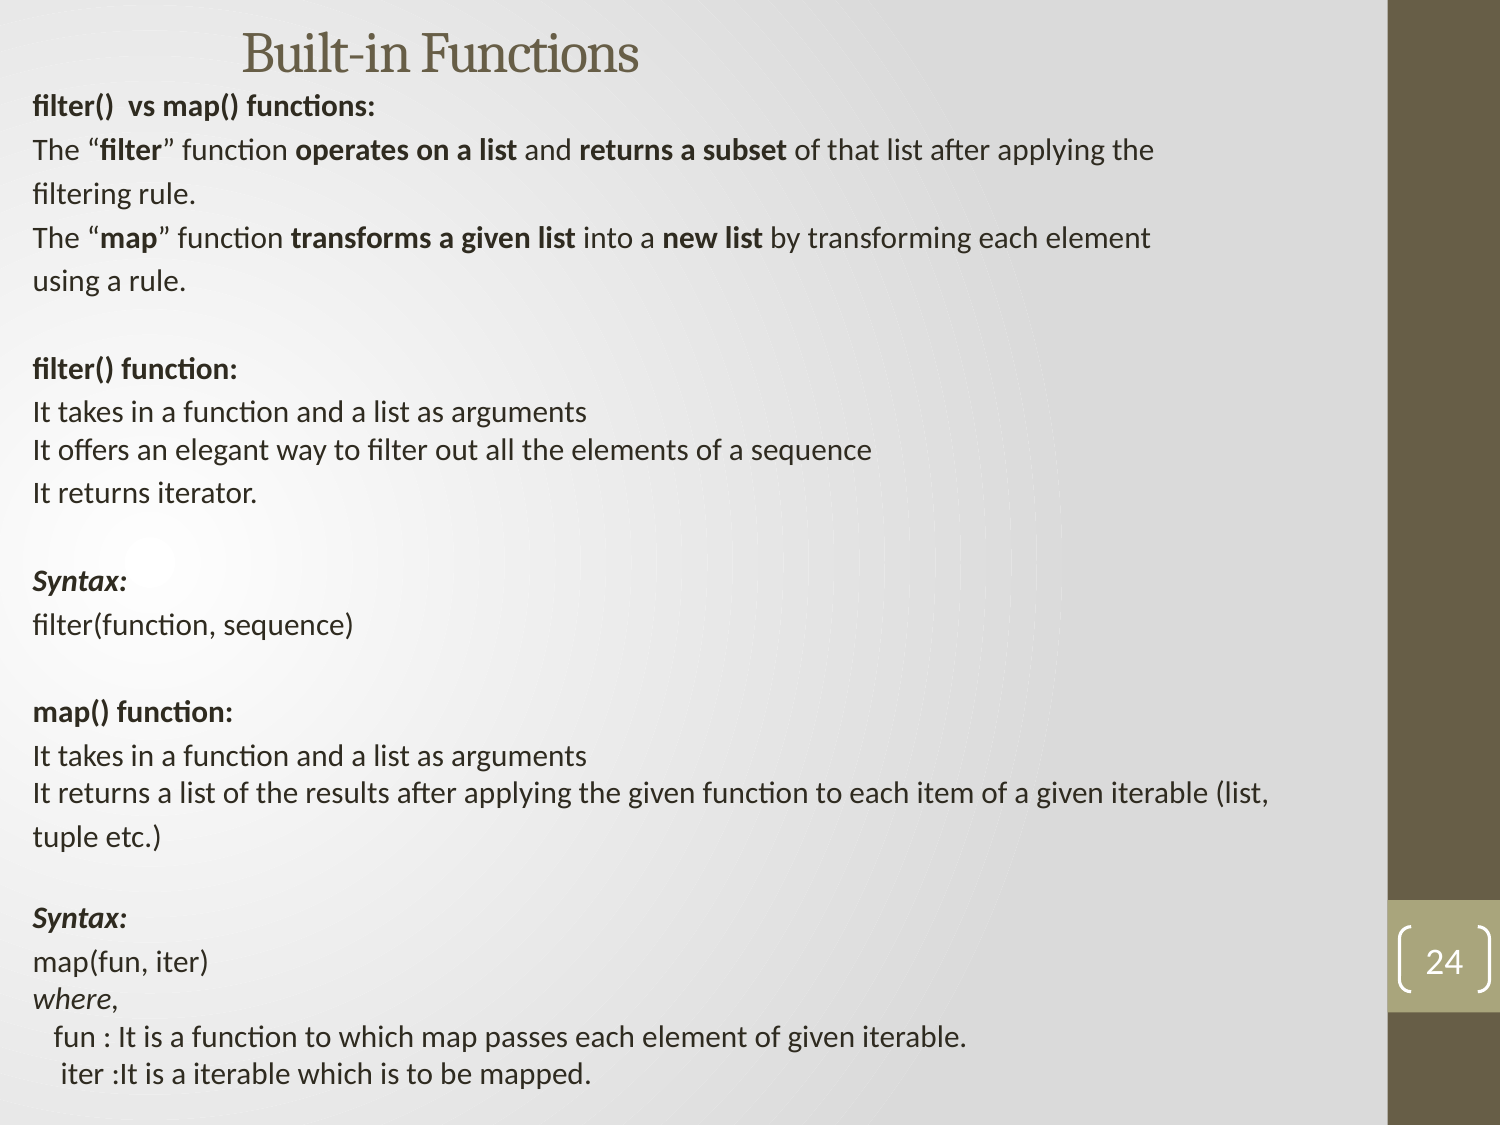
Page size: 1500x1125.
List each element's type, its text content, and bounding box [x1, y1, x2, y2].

slide_number 24 [1397, 925, 1492, 994]
title Built-in Functions [76, 19, 1427, 78]
list filter() vs map() functions: The “filter” function operates on a list and returns a subset of that list after applying the filtering rule. The “map” function transforms a given list into a new list by transforming each element using a rule. filter() function: It takes in a function and a list as arguments It offers an elegant way to filter out all the elements of a sequence It returns iterator. Syntax: filter(function, sequence) map() function: It takes in a function and a list as arguments It returns a list of the results after applying the given function to each item of a given iterable (list, tuple etc.) Syntax: map(fun, iter) where, fun : It is a function to which map passes each element of given iterable. iter :It is a iterable which is to be mapped. [17, 78, 1471, 1106]
